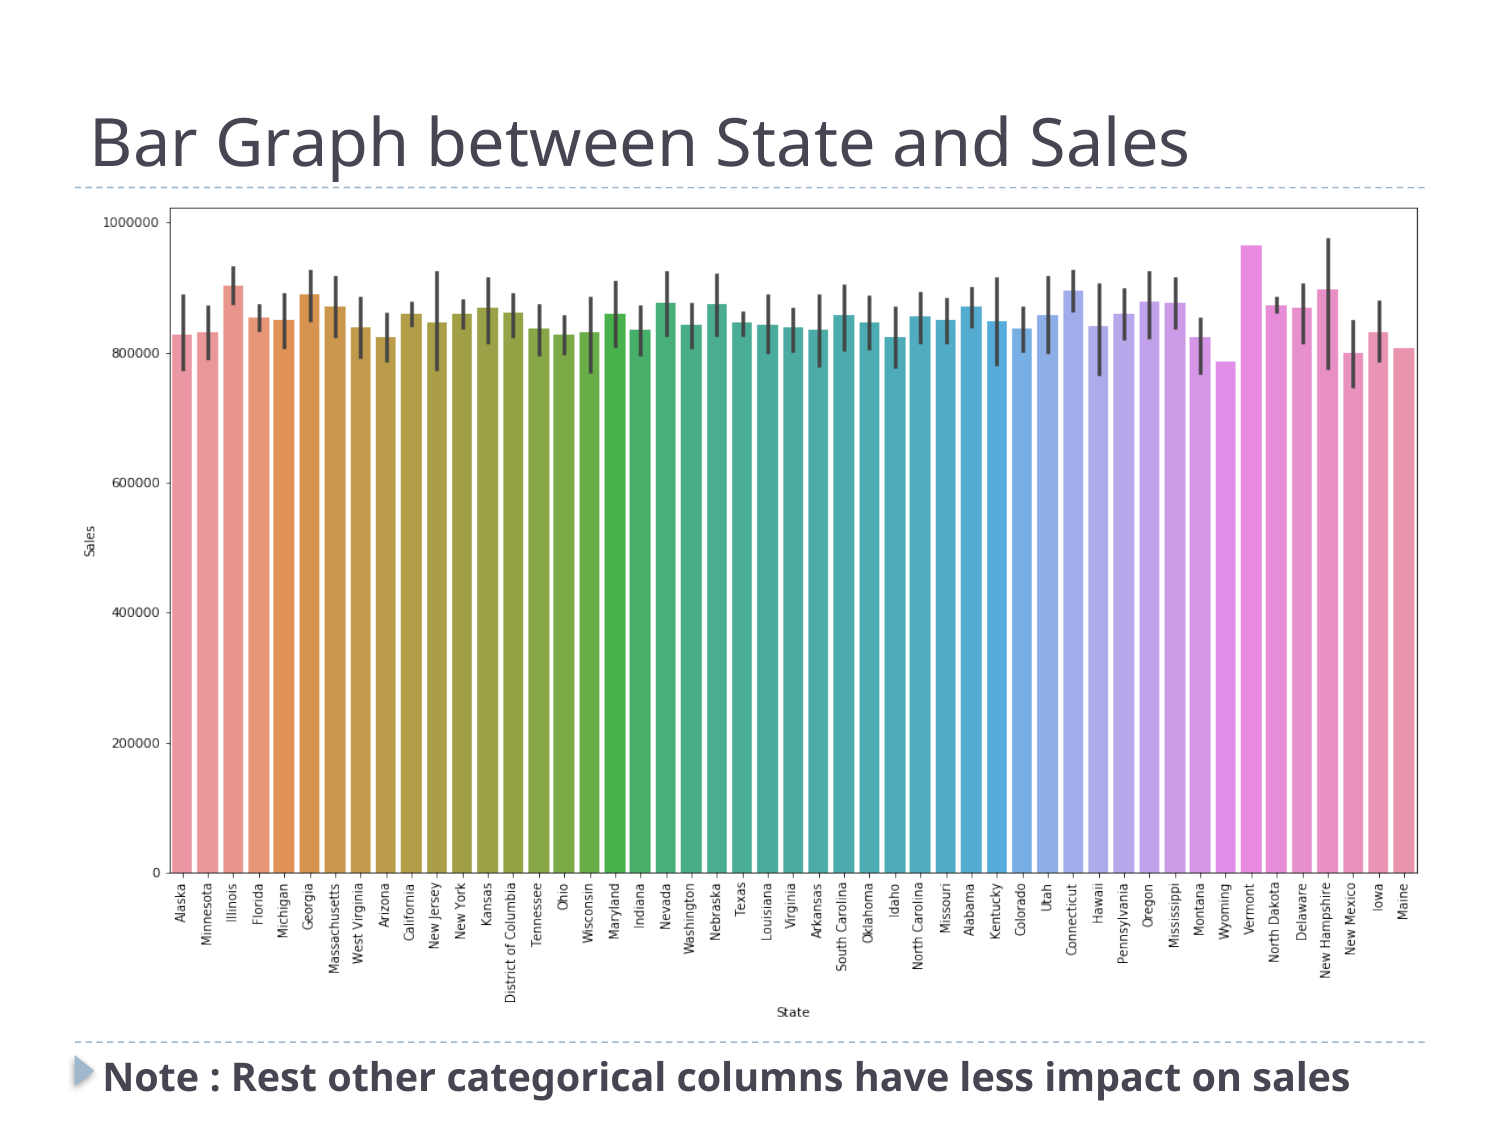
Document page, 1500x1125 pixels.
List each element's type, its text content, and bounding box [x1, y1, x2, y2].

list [74, 199, 1426, 1028]
text_box Note : Rest other categorical columns have less impact on sales [87, 944, 1438, 1107]
title Bar Graph between State and Sales [75, 24, 1425, 188]
